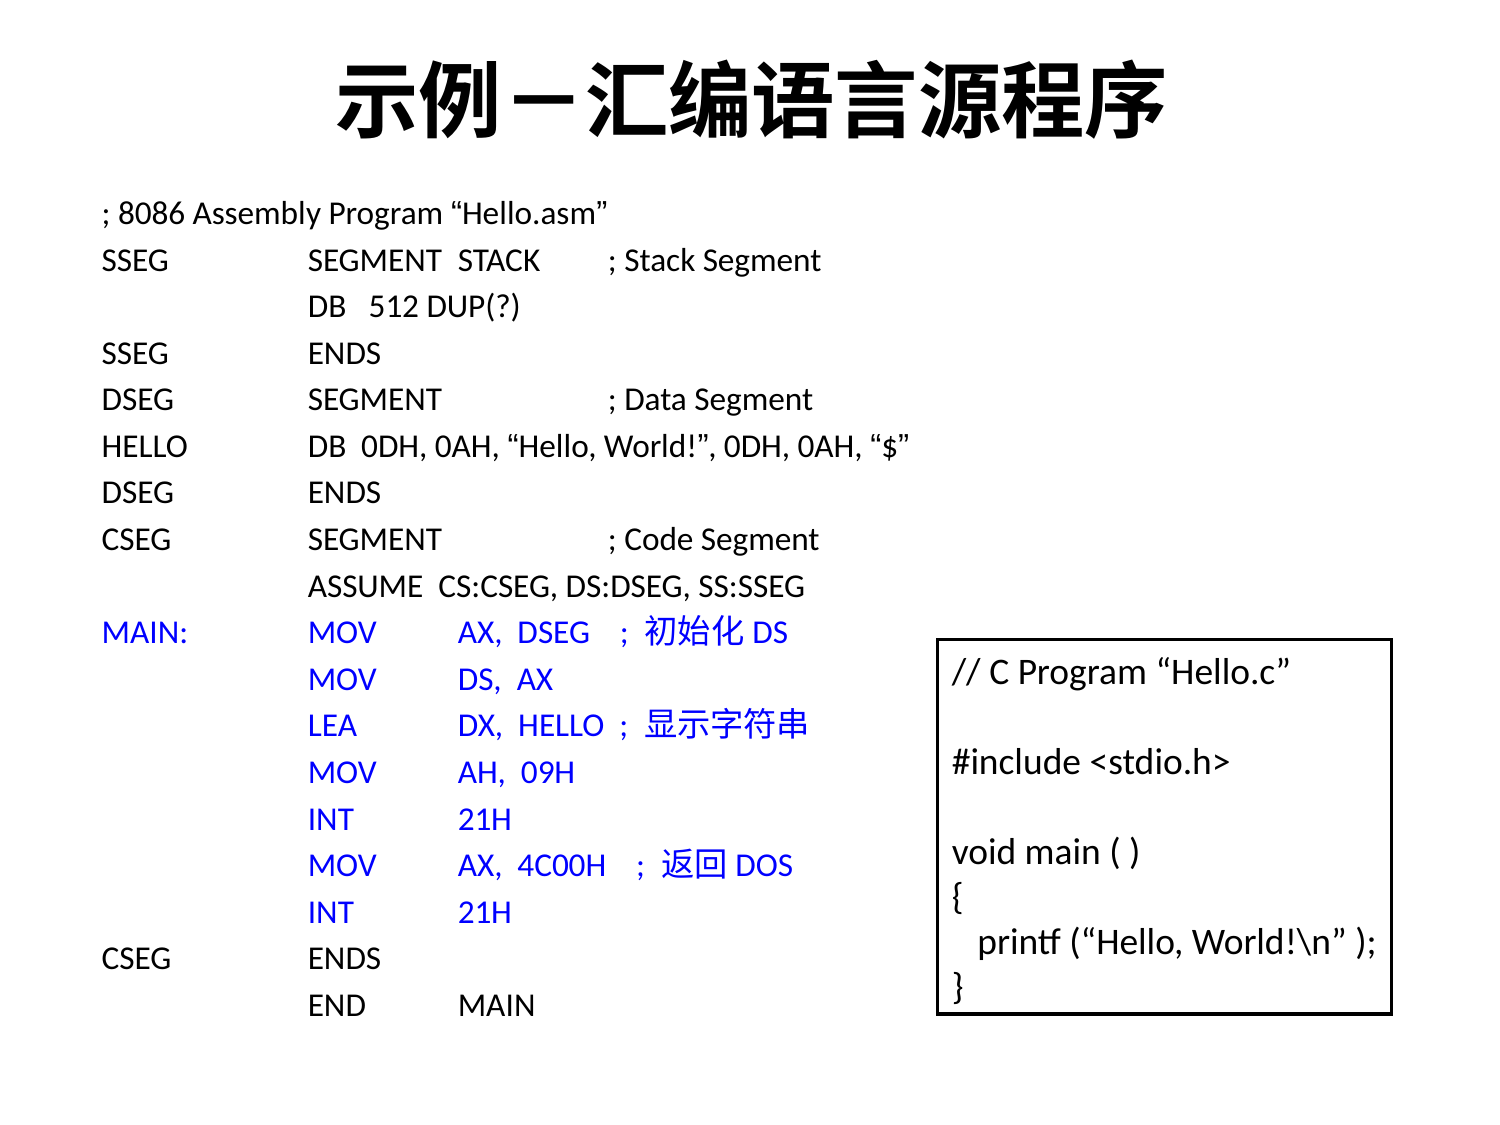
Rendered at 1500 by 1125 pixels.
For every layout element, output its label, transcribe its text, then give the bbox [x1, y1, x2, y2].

text_box // C Program “Hello.c” #include <stdio.h> void main ( ) { printf (“Hello, World!\n” ); } [999, 639, 1392, 1014]
list ; 8086 Assembly Program “Hello.asm” SSEG SEGMENT STACK ; Stack Segment DB 512 DUP(?) SSEG ENDS DSEG SEGMENT ; Data Segment HELLO DB 0DH, 0AH, “Hello, World!”, 0DH, 0AH, “$” DSEG ENDS CSEG SEGMENT ; Code Segment ASSUME CS:CSEG, DS:DSEG, SS:SSEG MAIN: MOV AX, DSEG ; 初始化DS MOV DS, AX LEA DX, HELLO ; 显示字符串 MOV AH, 09H INT 21H MOV AX, 4C00H ; 返回DOS INT 21H CSEG ENDS END MAIN [86, 183, 999, 1059]
title 示例－汇编语言源程序 [76, 31, 1427, 165]
